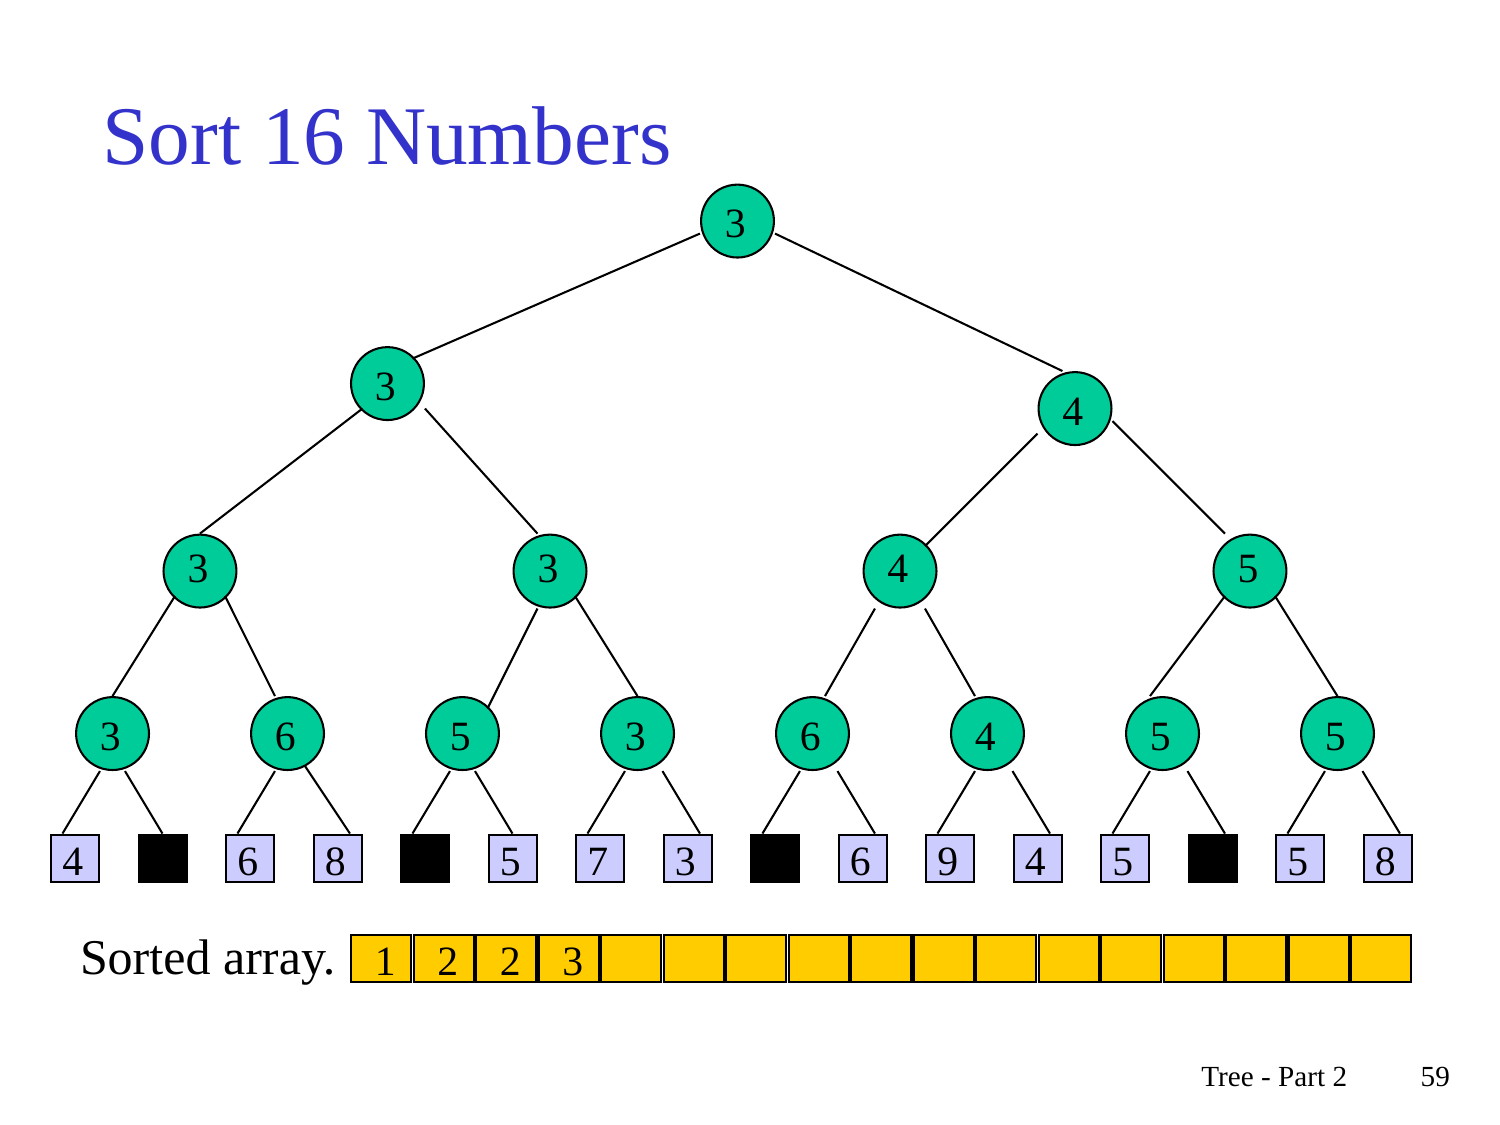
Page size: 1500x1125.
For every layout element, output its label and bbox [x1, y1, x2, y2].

text_box [913, 934, 974, 983]
text_box [434, 701, 444, 709]
text_box [659, 771, 712, 892]
text_box [872, 433, 1038, 546]
text_box [959, 701, 969, 709]
text_box [1275, 590, 1338, 697]
text_box [1359, 771, 1412, 892]
text_box [1038, 934, 1099, 983]
text_box [1047, 433, 1059, 442]
text_box [1064, 400, 1081, 424]
text_box [481, 608, 538, 708]
text_box [222, 771, 275, 892]
text_box [434, 758, 446, 767]
text_box [788, 934, 849, 983]
text_box [1351, 934, 1412, 983]
text_box [1009, 771, 1062, 892]
text_box [259, 758, 271, 767]
text_box [1272, 771, 1325, 892]
text_box [1288, 934, 1349, 983]
text_box [608, 701, 619, 711]
text_box [124, 771, 187, 892]
text_box [575, 597, 638, 697]
text_box [976, 934, 1037, 983]
text_box [112, 596, 175, 697]
text_box [1184, 771, 1237, 892]
text_box [1163, 934, 1224, 983]
text_box [476, 926, 537, 992]
text_box [538, 926, 599, 992]
text_box [1047, 376, 1057, 384]
text_box [747, 771, 800, 892]
text_box [1091, 437, 1099, 442]
text_box [474, 771, 537, 892]
text_box [1097, 771, 1150, 892]
text_box [572, 771, 625, 892]
text_box [47, 771, 100, 892]
text_box [709, 245, 720, 254]
text_box [851, 934, 912, 983]
text_box [424, 408, 574, 546]
text_box [258, 701, 269, 711]
slide_number [1362, 1049, 1466, 1125]
text_box [1112, 421, 1282, 552]
text_box [1134, 758, 1146, 767]
text_box [84, 758, 96, 767]
text_box [1101, 934, 1162, 983]
text_box [359, 351, 369, 359]
text_box [1308, 701, 1319, 711]
text_box [922, 771, 976, 892]
text_box [784, 758, 796, 767]
text_box [709, 188, 720, 197]
text_box [834, 771, 887, 892]
title [87, 37, 1363, 225]
text_box [1226, 934, 1287, 983]
text_box [774, 233, 1063, 372]
text_box [825, 608, 875, 697]
text_box [413, 926, 474, 992]
text_box [1309, 758, 1321, 767]
text_box [304, 763, 362, 892]
text_box [601, 934, 662, 983]
text_box [1149, 596, 1225, 697]
text_box [889, 557, 906, 581]
text_box [172, 408, 371, 697]
text_box [783, 701, 794, 711]
text_box [609, 758, 621, 767]
text_box [924, 608, 976, 697]
text_box [726, 934, 787, 983]
text_box [397, 771, 451, 892]
text_box [413, 233, 700, 359]
text_box [663, 934, 724, 983]
text_box [977, 724, 994, 749]
text_box [83, 701, 94, 711]
footer [887, 1049, 1362, 1125]
text_box [959, 758, 971, 767]
text_box [64, 916, 412, 992]
text_box [1133, 701, 1144, 711]
